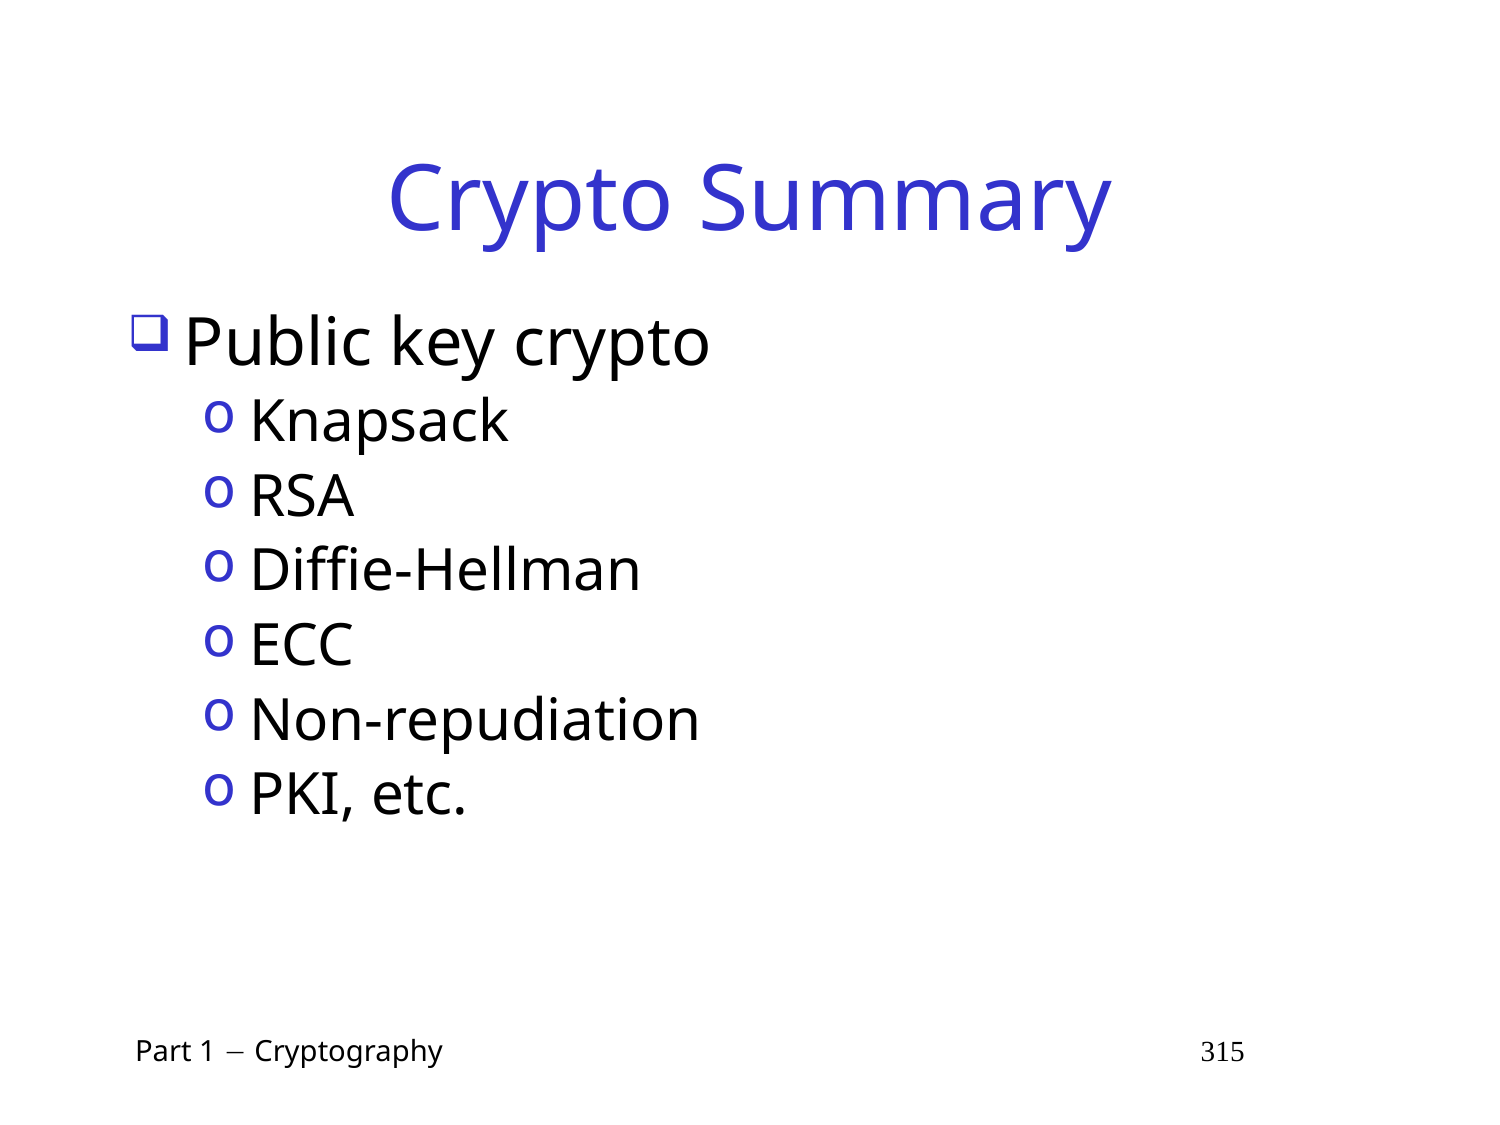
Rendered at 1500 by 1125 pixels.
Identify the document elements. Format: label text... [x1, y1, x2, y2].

list Public key crypto Knapsack RSA Diffie-Hellman ECC Non-repudiation PKI, etc. [112, 299, 1388, 976]
footer Part 1  Cryptography 315 [112, 1024, 1401, 1101]
title Crypto Summary [112, 99, 1388, 288]
